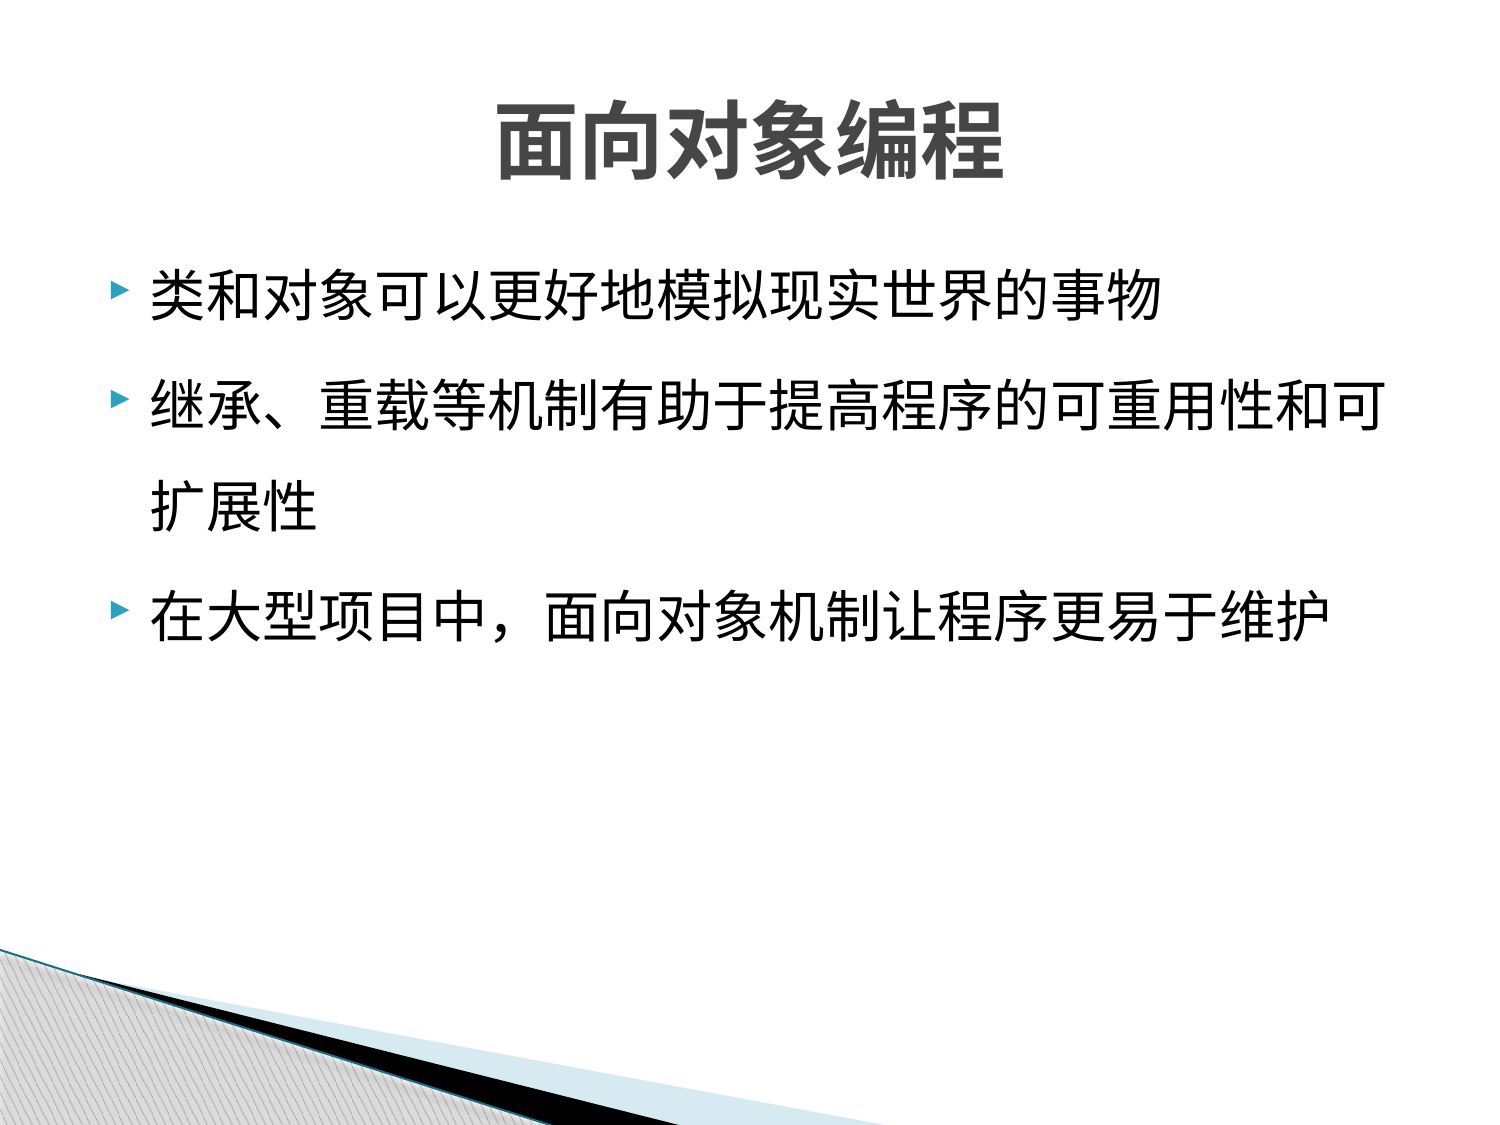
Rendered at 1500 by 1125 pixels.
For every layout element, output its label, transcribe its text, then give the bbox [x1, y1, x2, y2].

title 面向对象编程 [75, 45, 1425, 233]
list 类和对象可以更好地模拟现实世界的事物 继承、重载等机制有助于提高程序的可重用性和可扩展性 在大型项目中，面向对象机制让程序更易于维护 [75, 233, 1425, 870]
